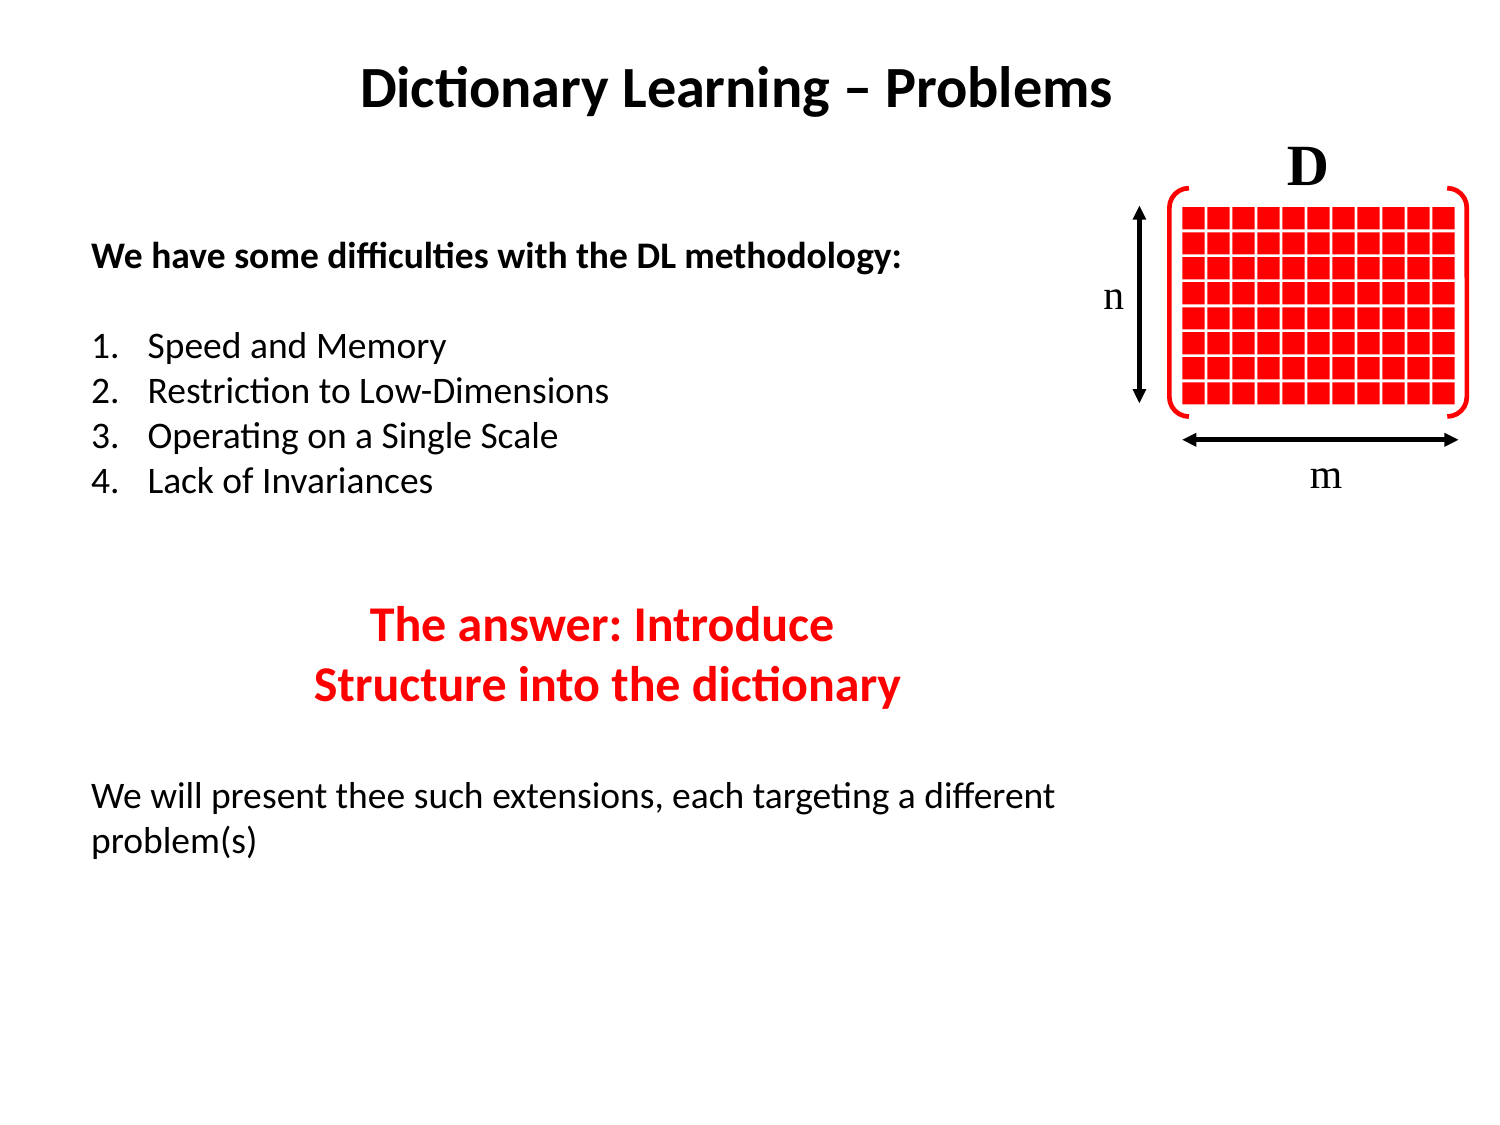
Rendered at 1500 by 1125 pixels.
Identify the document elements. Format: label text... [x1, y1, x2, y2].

text_box [807, 96, 843, 142]
text_box We have some difficulties with the DL methodology: Speed and Memory Restriction to Low-Dimensions Operating on a Single Scale Lack of Invariances The answer: Introduce Structure into the dictionary We will present thee such extensions, each targeting a different problem(s) [76, 223, 1140, 914]
text_box m [1294, 447, 1357, 505]
text_box [1168, 187, 1468, 418]
text_box n [1088, 260, 1135, 325]
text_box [1182, 206, 1455, 405]
text_box Dictionary Learning – Problems [0, 41, 1500, 127]
text_box D [1271, 119, 1344, 205]
